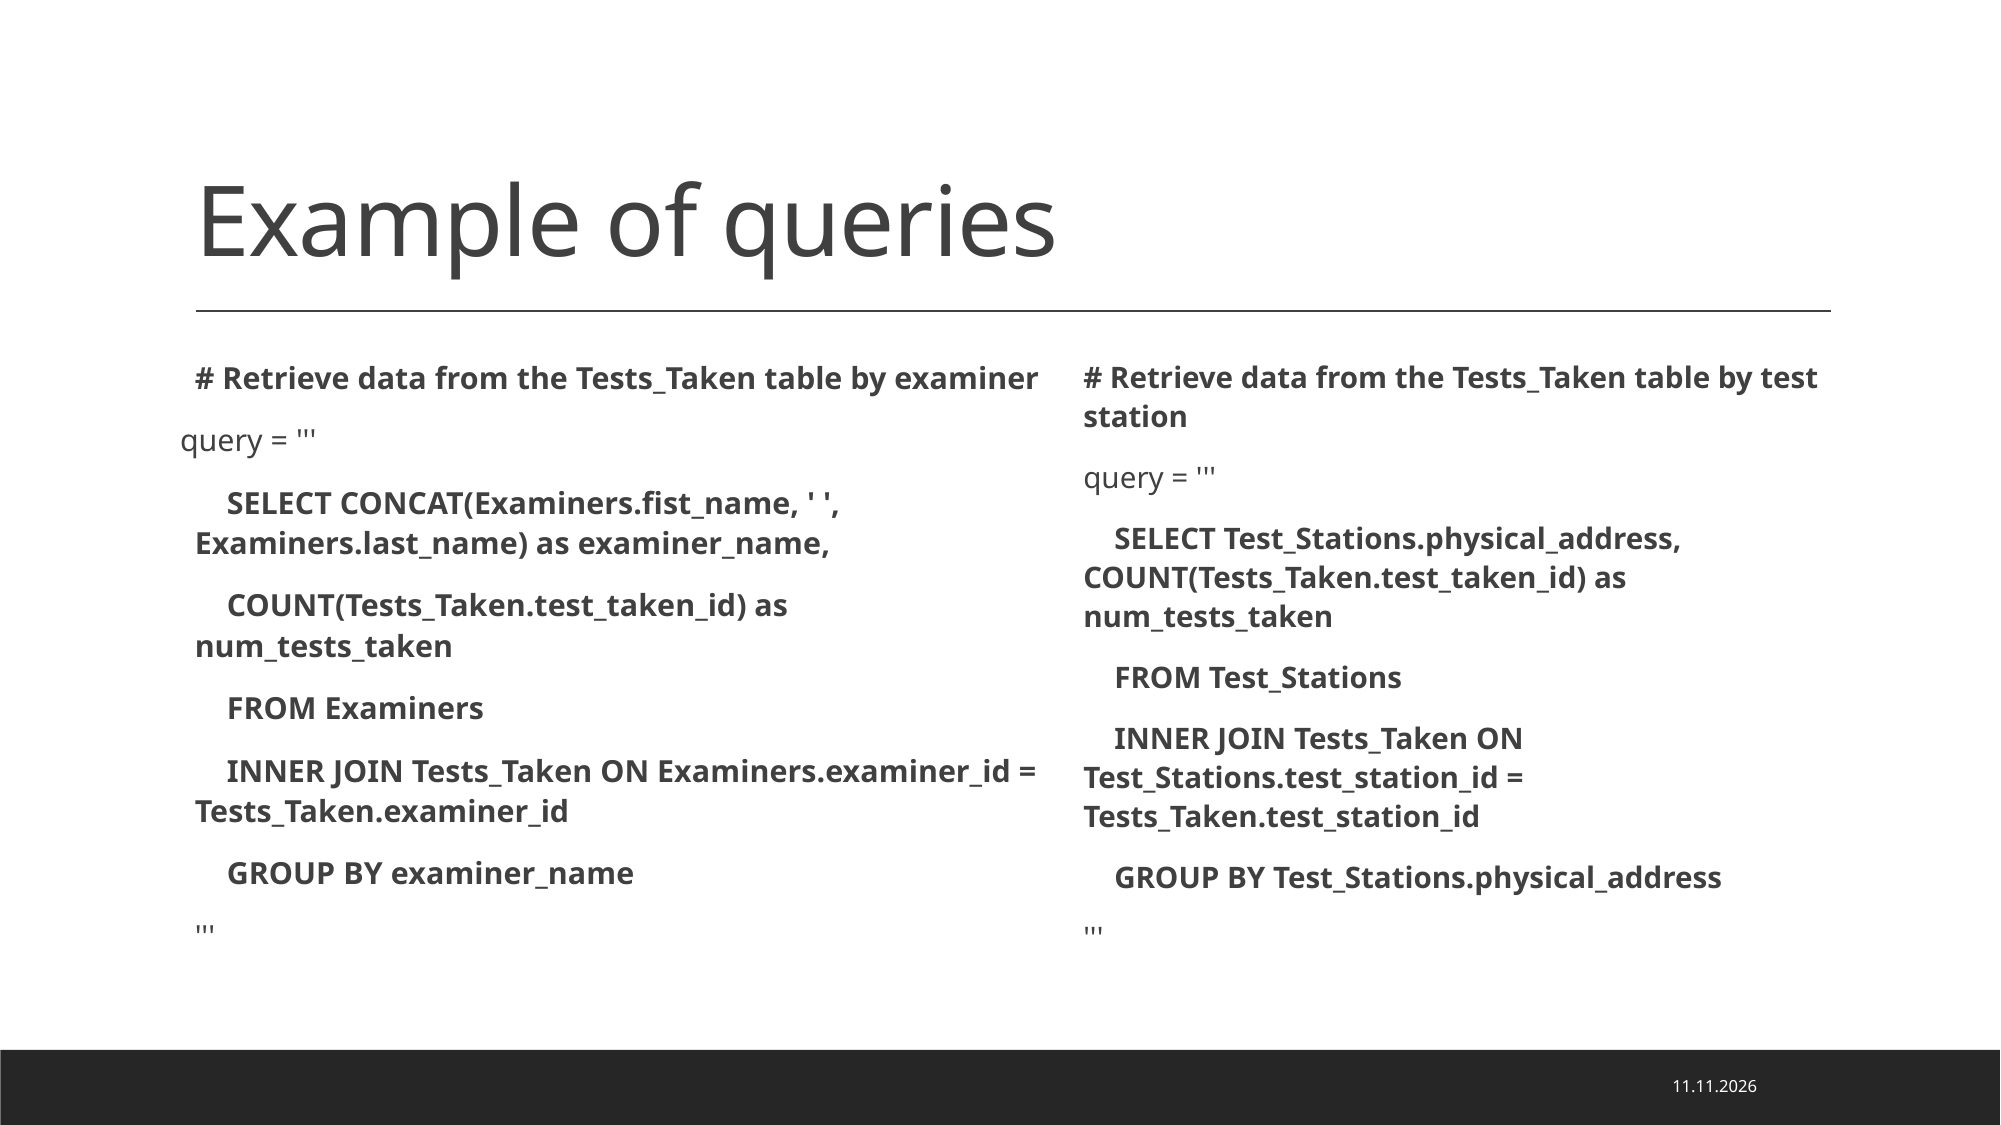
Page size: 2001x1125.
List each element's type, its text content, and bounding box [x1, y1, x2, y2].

list # Retrieve data from the Tests_Taken table by test station query = ''' SELECT Test_Stations.physical_address, COUNT(Tests_Taken.test_taken_id) as num_tests_taken FROM Test_Stations INNER JOIN Tests_Taken ON Test_Stations.test_station_id = Tests_Taken.test_station_id GROUP BY Test_Stations.physical_address ''' [1068, 347, 1830, 963]
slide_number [1348, 1057, 1773, 1118]
list # Retrieve data from the Tests_Taken table by examiner query = ''' SELECT CONCAT(Examiners.fist_name, ' ', Examiners.last_name) as examiner_name, COUNT(Tests_Taken.test_taken_id) as num_tests_taken FROM Examiners INNER JOIN Tests_Taken ON Examiners.examiner_id = Tests_Taken.examiner_id GROUP BY examiner_name ''' [180, 347, 1049, 963]
title Example of queries [180, 47, 1830, 285]
